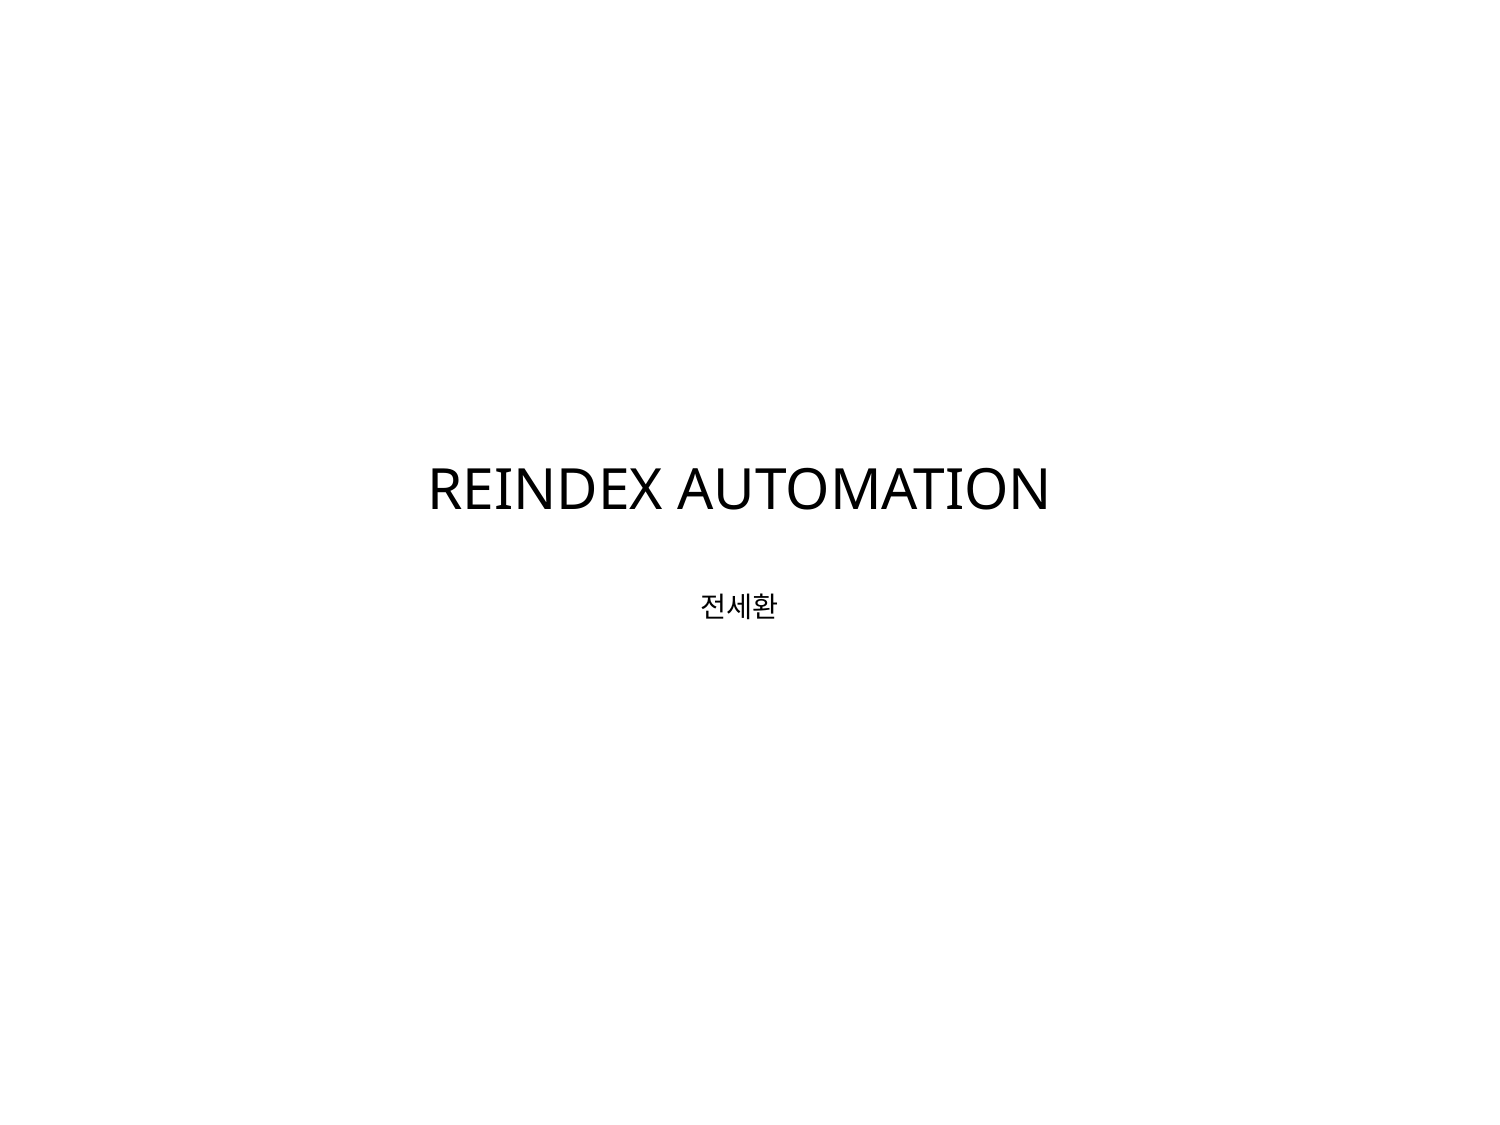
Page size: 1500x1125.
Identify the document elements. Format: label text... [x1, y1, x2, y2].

title REINDEX AUTOMATION 전세환 [64, 444, 1415, 632]
